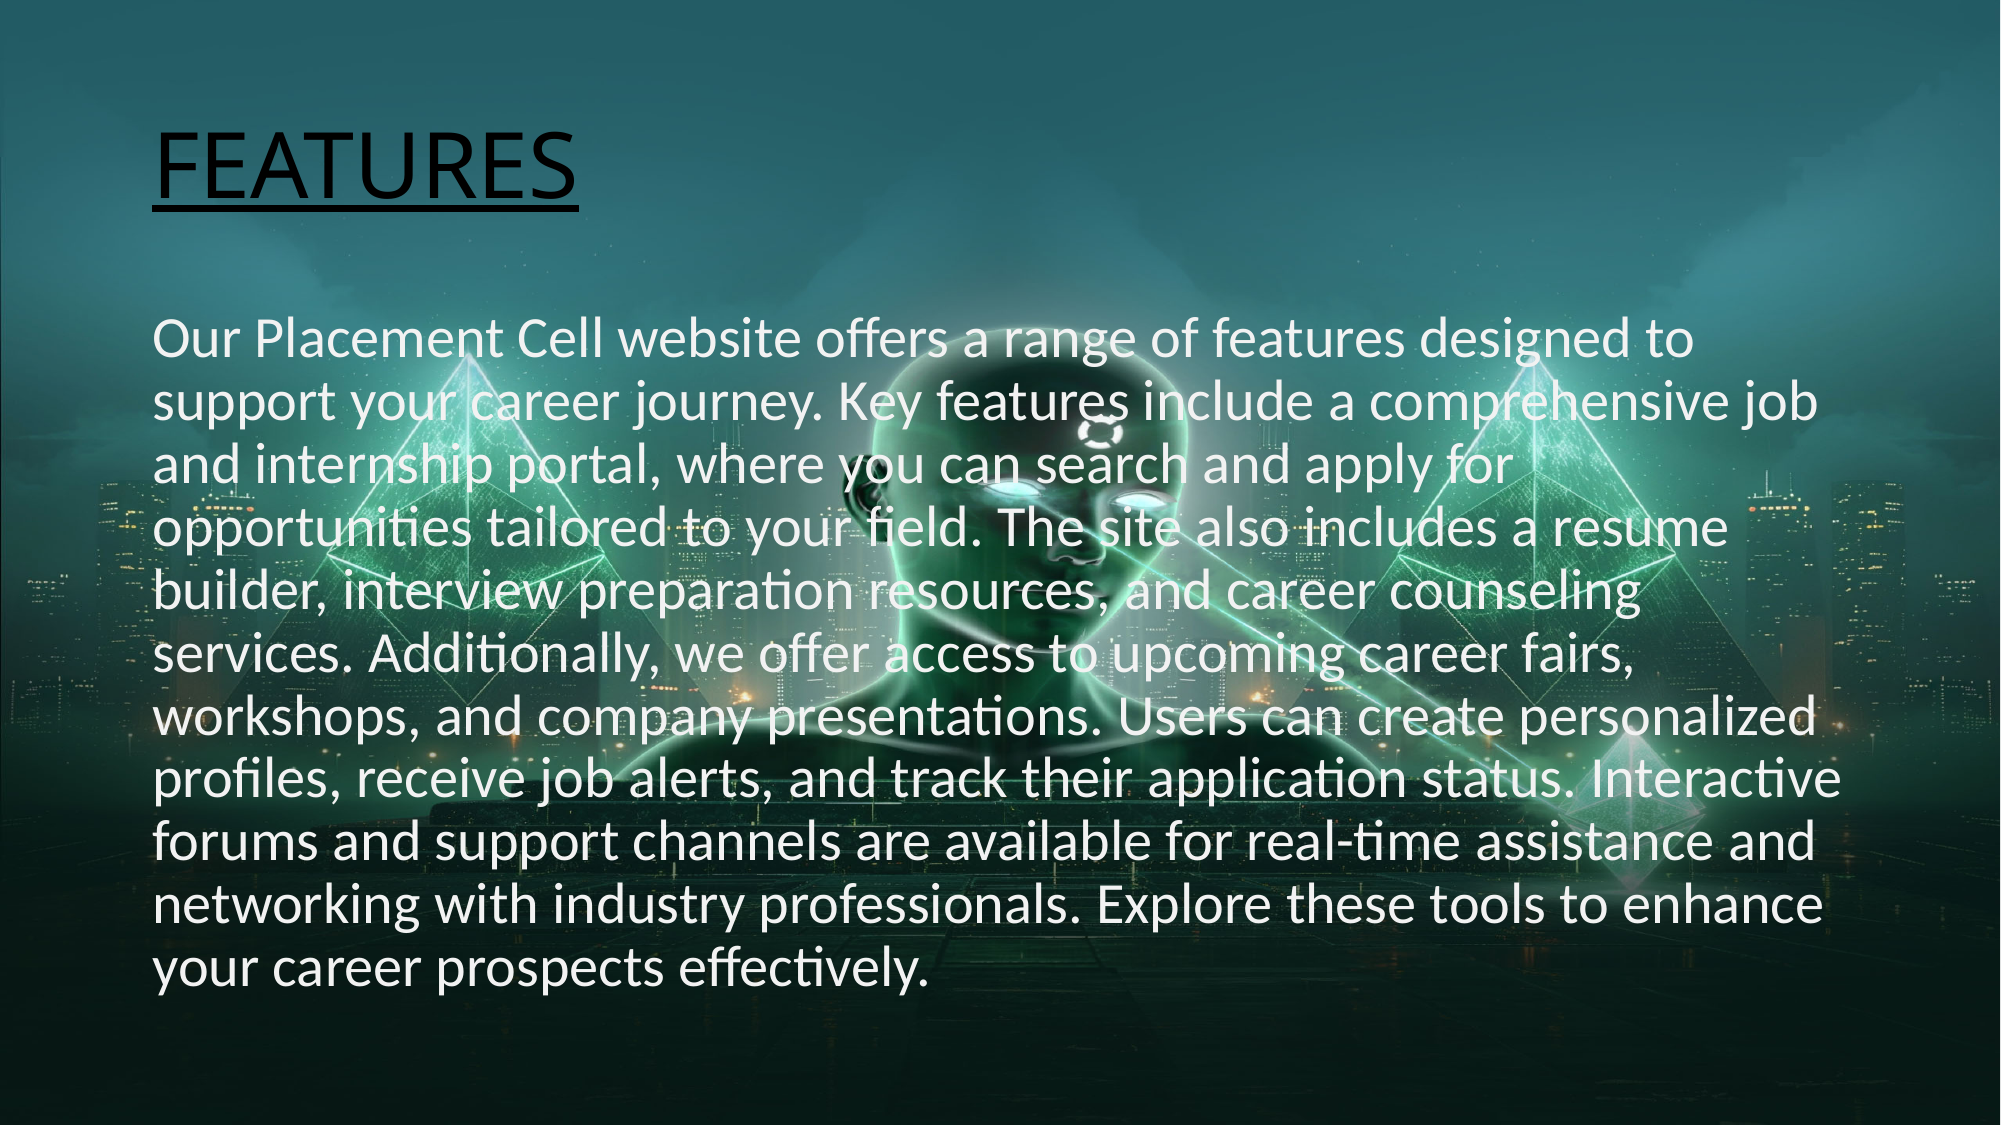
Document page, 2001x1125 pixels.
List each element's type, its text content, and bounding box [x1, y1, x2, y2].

picture [0, 0, 2001, 1125]
list Our Placement Cell website offers a range of features designed to support your career journey. Key features include a comprehensive job and internship portal, where you can search and apply for opportunities tailored to your field. The site also includes a resume builder, interview preparation resources, and career counseling services. Additionally, we offer access to upcoming career fairs, workshops, and company presentations. Users can create personalized profiles, receive job alerts, and track their application status. Interactive forums and support channels are available for real-time assistance and networking with industry professionals. Explore these tools to enhance your career prospects effectively. [137, 299, 1863, 1014]
title FEATURES [137, 59, 1863, 278]
